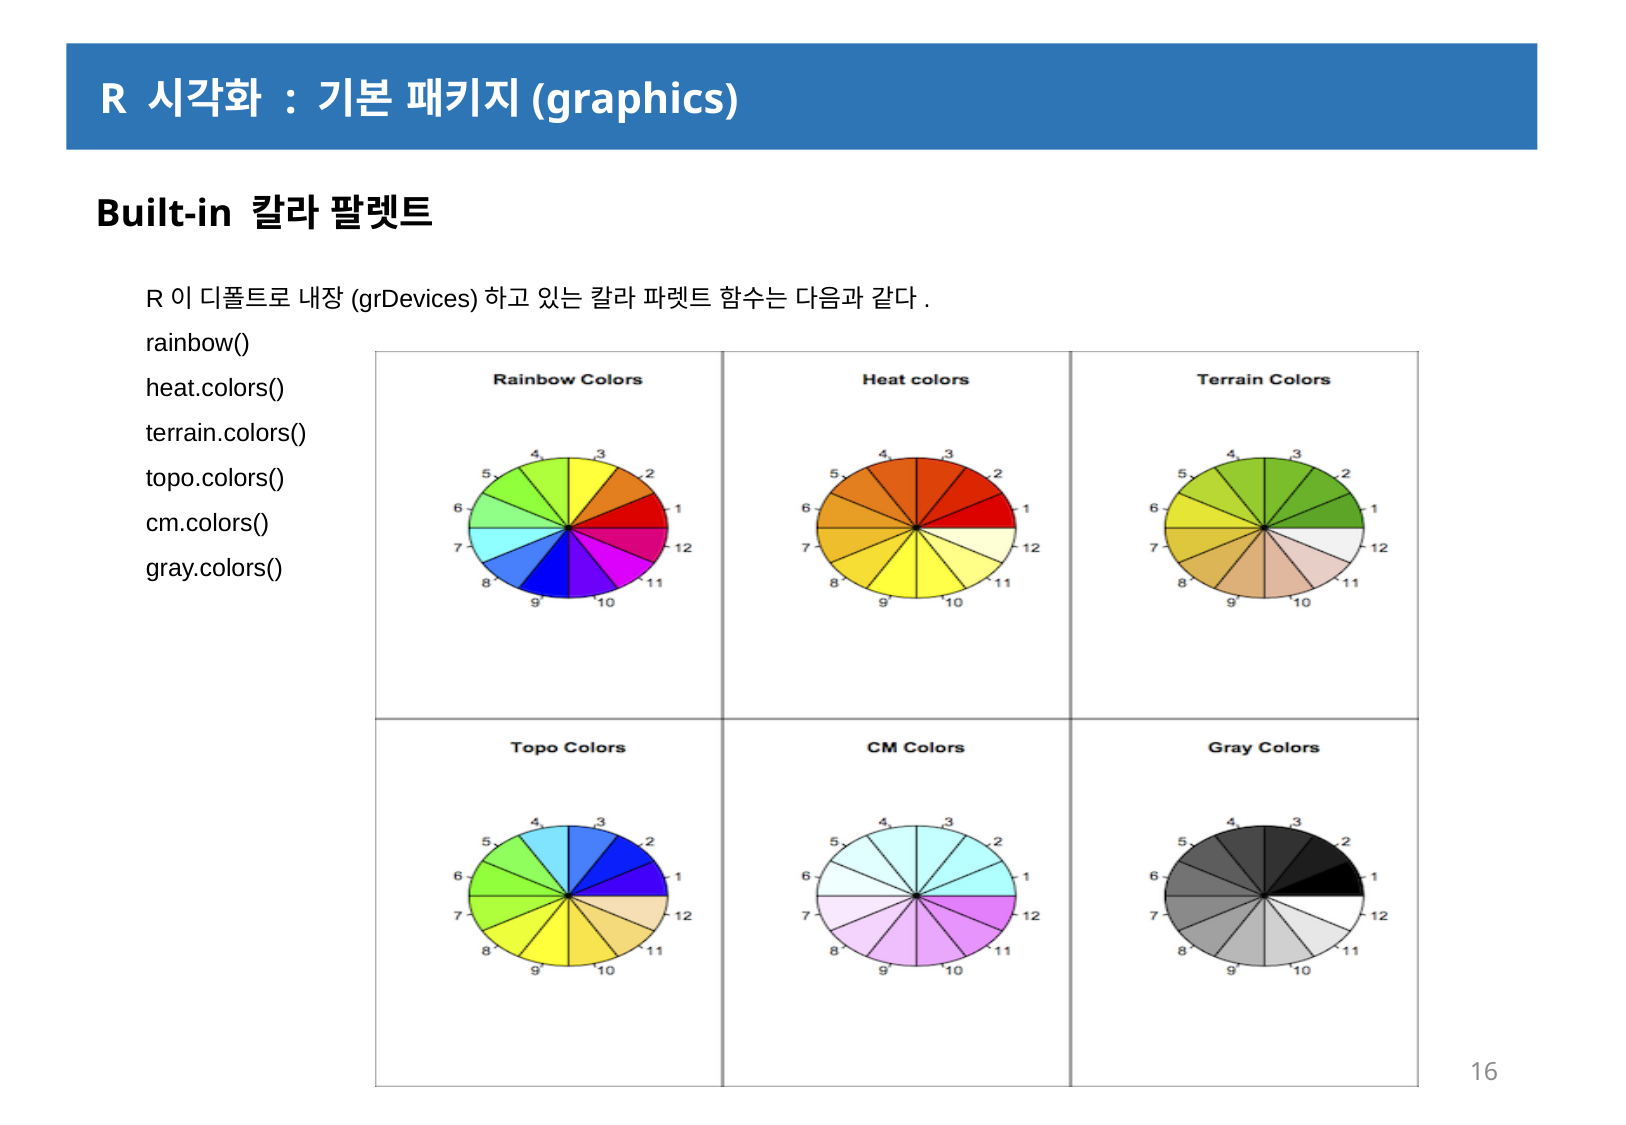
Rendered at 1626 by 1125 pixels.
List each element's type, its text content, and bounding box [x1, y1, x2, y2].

text_box [79, 68, 1570, 149]
text_box R 시각화 : 기본 패키지(graphics) [65, 42, 1538, 151]
text_box R이 디폴트로 내장(grDevices)하고 있는 칼라 파렛트 함수는 다음과 같다. rainbow() heat.colors() terrain.colors() topo.colors() cm.colors() gray.colors() [131, 259, 1473, 589]
text_box Built-in 칼라 팔렛트 [80, 181, 1203, 242]
slide_number 16 [1147, 1042, 1514, 1103]
picture [374, 351, 1419, 1087]
